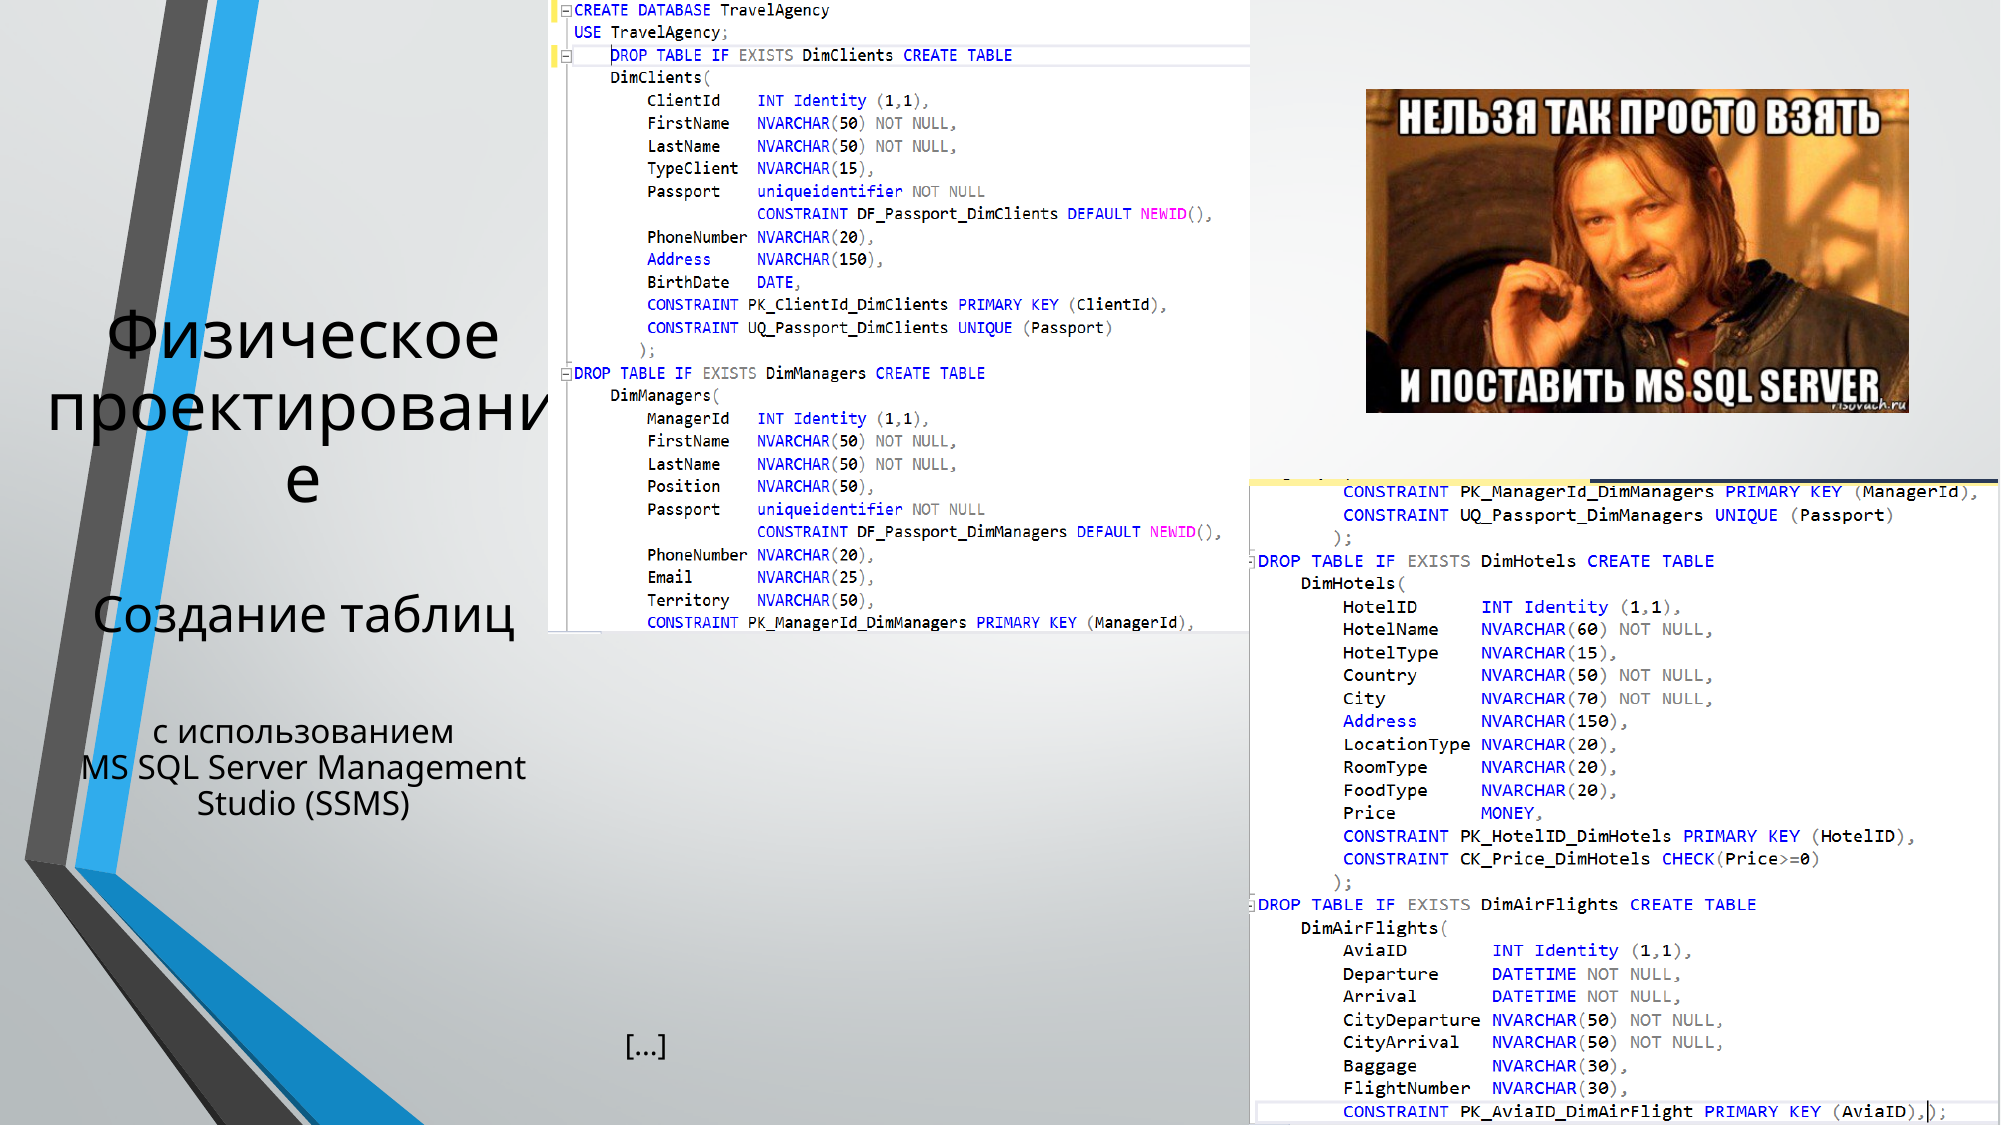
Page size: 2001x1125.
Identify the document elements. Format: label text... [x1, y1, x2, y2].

picture [1365, 89, 1909, 413]
text_box [...] [609, 1019, 683, 1070]
picture [548, 0, 1999, 1125]
title Физическое проектирование Создание таблиц с использованием MS SQL Server Management Studio (SSMS) [30, 184, 578, 940]
